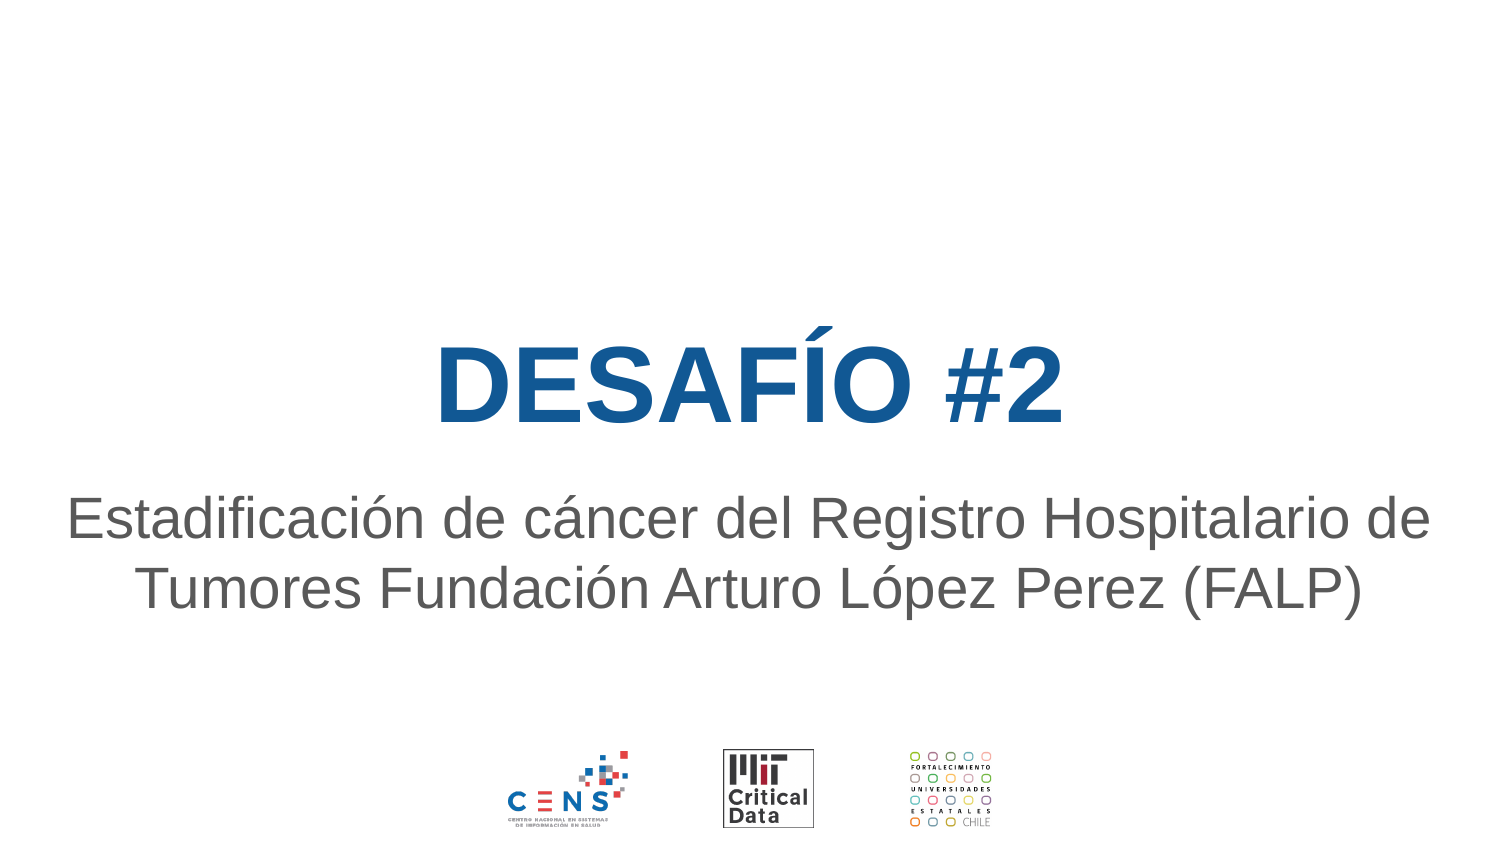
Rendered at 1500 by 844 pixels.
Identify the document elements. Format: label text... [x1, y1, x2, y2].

picture [909, 751, 992, 827]
subtitle Estadificación de cáncer del Registro Hospitalario de Tumores Fundación Arturo López Perez (FALP) [51, 464, 1449, 595]
title DESAFÍO #2 [51, 122, 1449, 459]
picture [723, 749, 814, 828]
picture [508, 751, 628, 827]
